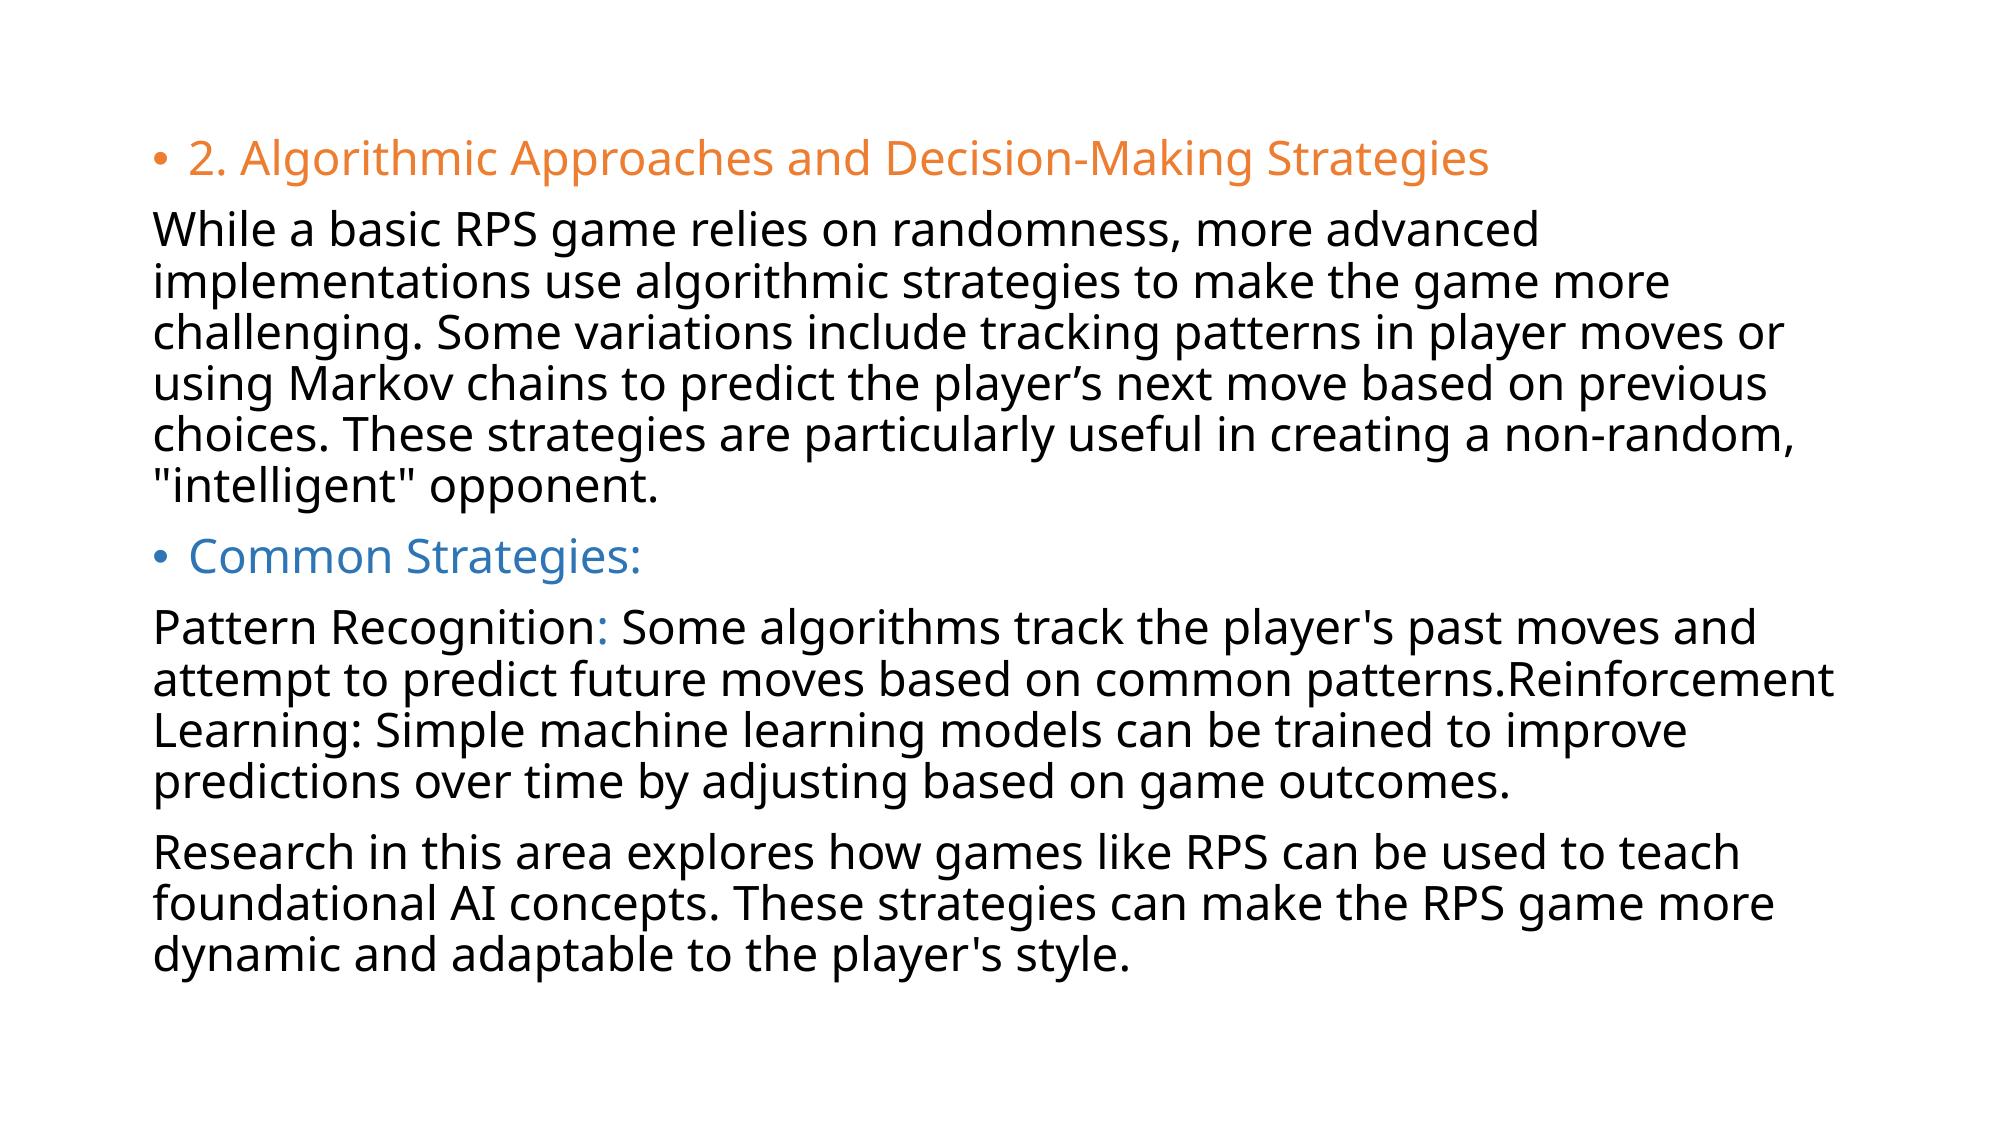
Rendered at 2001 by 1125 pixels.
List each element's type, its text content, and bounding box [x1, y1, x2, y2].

list 2. Algorithmic Approaches and Decision-Making Strategies While a basic RPS game relies on randomness, more advanced implementations use algorithmic strategies to make the game more challenging. Some variations include tracking patterns in player moves or using Markov chains to predict the player’s next move based on previous choices. These strategies are particularly useful in creating a non-random, "intelligent" opponent. Common Strategies: Pattern Recognition: Some algorithms track the player's past moves and attempt to predict future moves based on common patterns.Reinforcement Learning: Simple machine learning models can be trained to improve predictions over time by adjusting based on game outcomes. Research in this area explores how games like RPS can be used to teach foundational AI concepts. These strategies can make the RPS game more dynamic and adaptable to the player's style. [137, 127, 1863, 1014]
